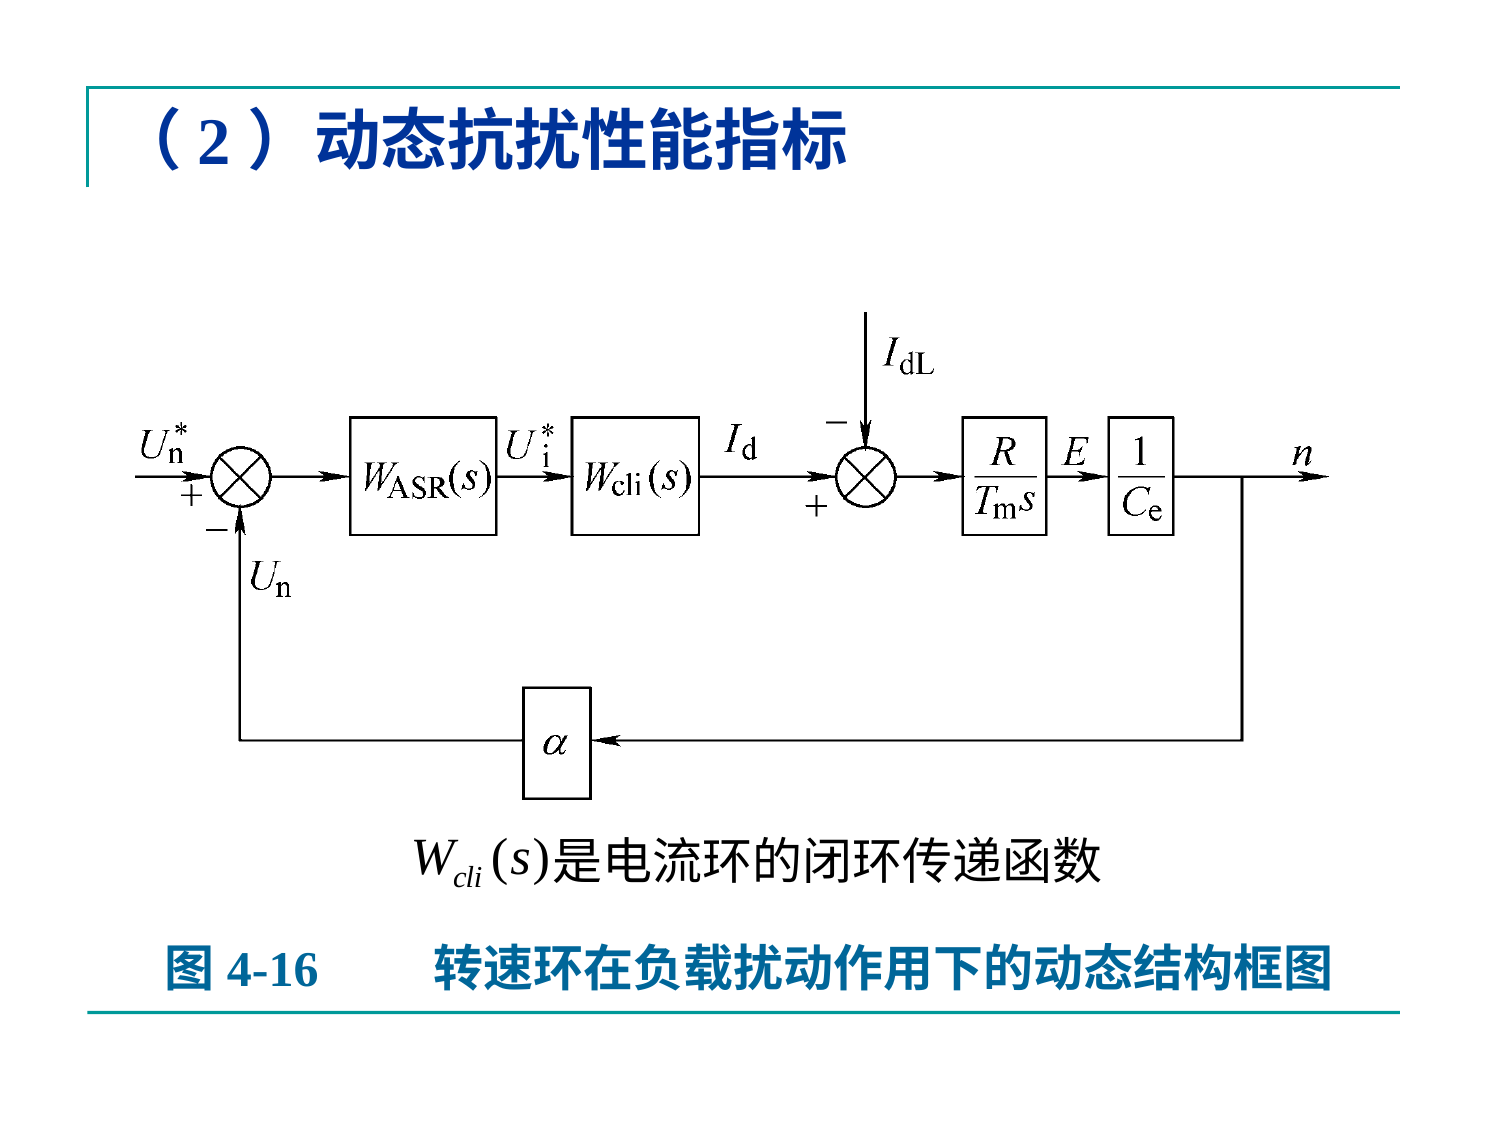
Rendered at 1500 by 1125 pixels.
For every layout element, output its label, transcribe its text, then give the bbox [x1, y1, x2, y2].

list 图4-16 转速环在负载扰动作用下的动态结构框图 [149, 940, 1481, 1000]
title （2）动态抗扰性能指标 [100, 90, 1440, 186]
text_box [407, 822, 561, 901]
text_box 是电流环的闭环传递函数 [561, 822, 1324, 898]
picture [135, 312, 1329, 800]
